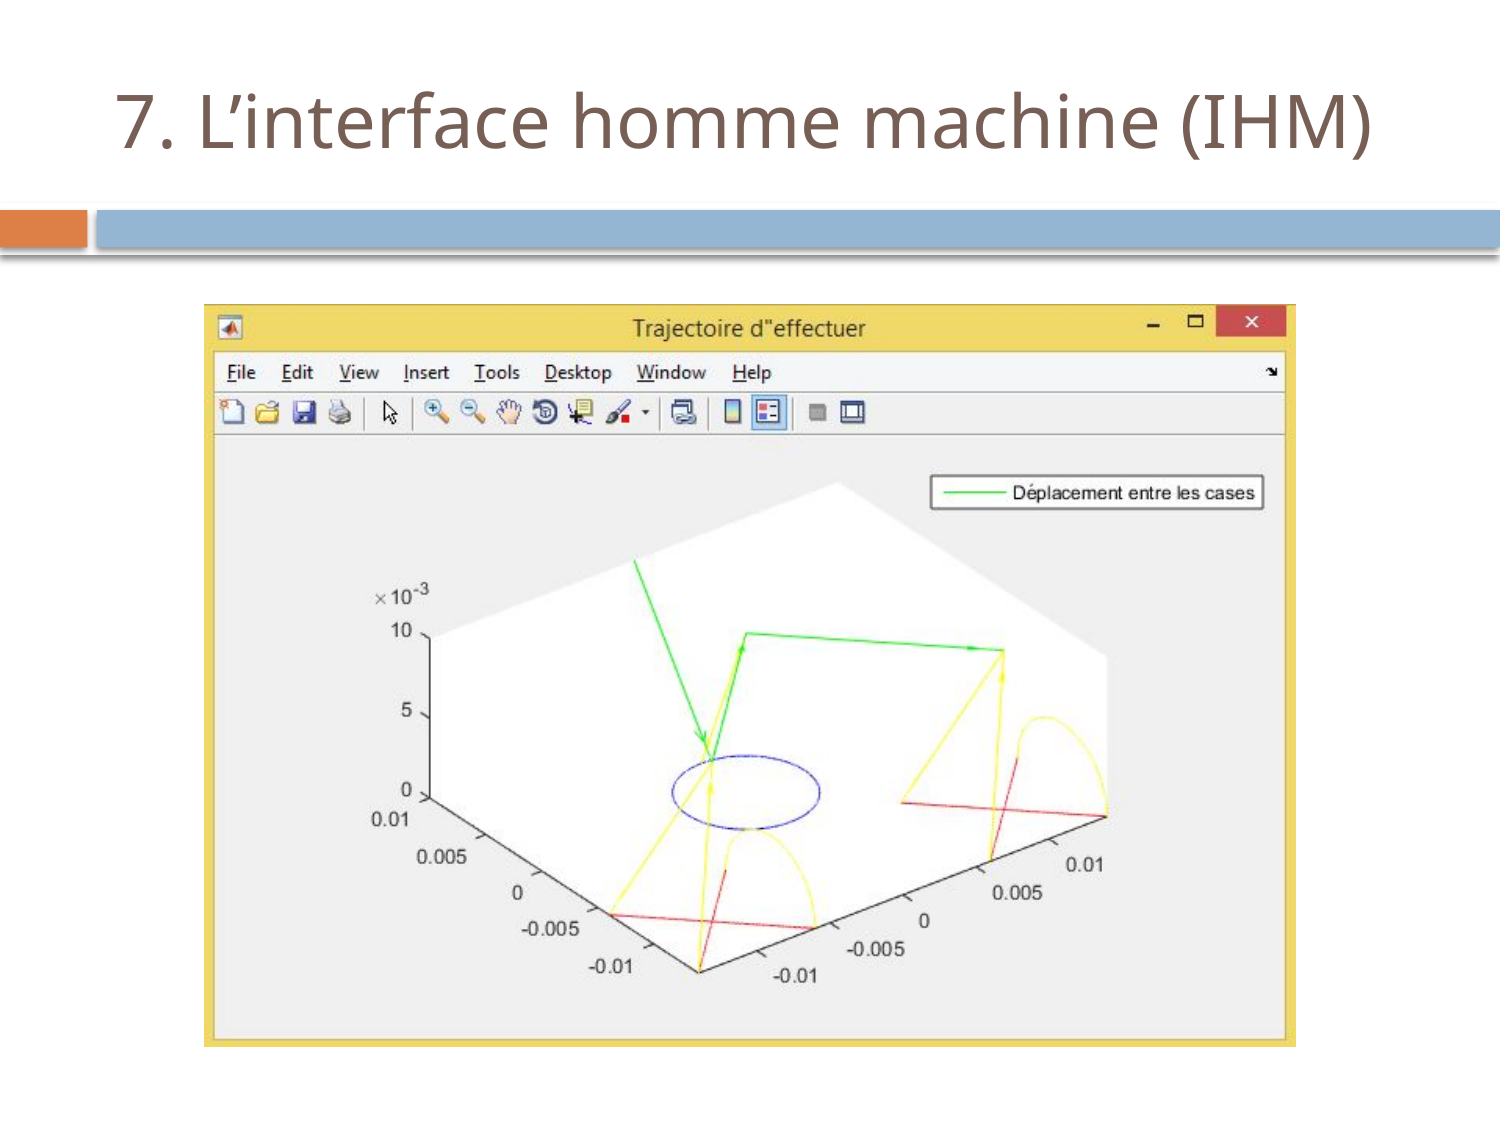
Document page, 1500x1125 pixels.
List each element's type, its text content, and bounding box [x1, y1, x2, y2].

picture [204, 304, 1296, 1048]
title 7. L’interface homme machine (IHM) [99, 37, 1438, 200]
